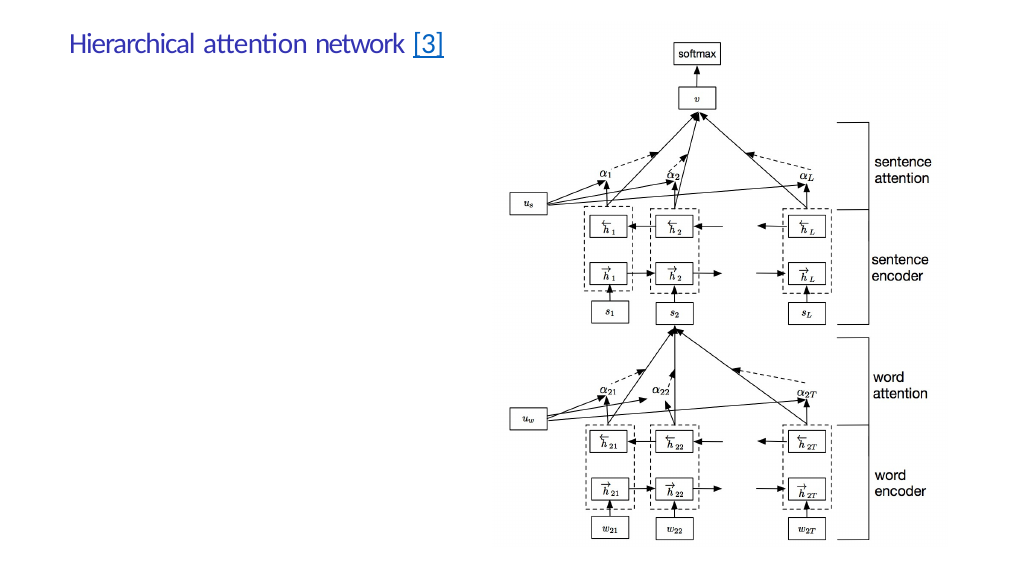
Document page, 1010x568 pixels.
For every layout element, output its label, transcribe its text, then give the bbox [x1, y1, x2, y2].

text_box Hierarchical attention network [3] [67, 21, 470, 60]
picture [492, 21, 948, 547]
